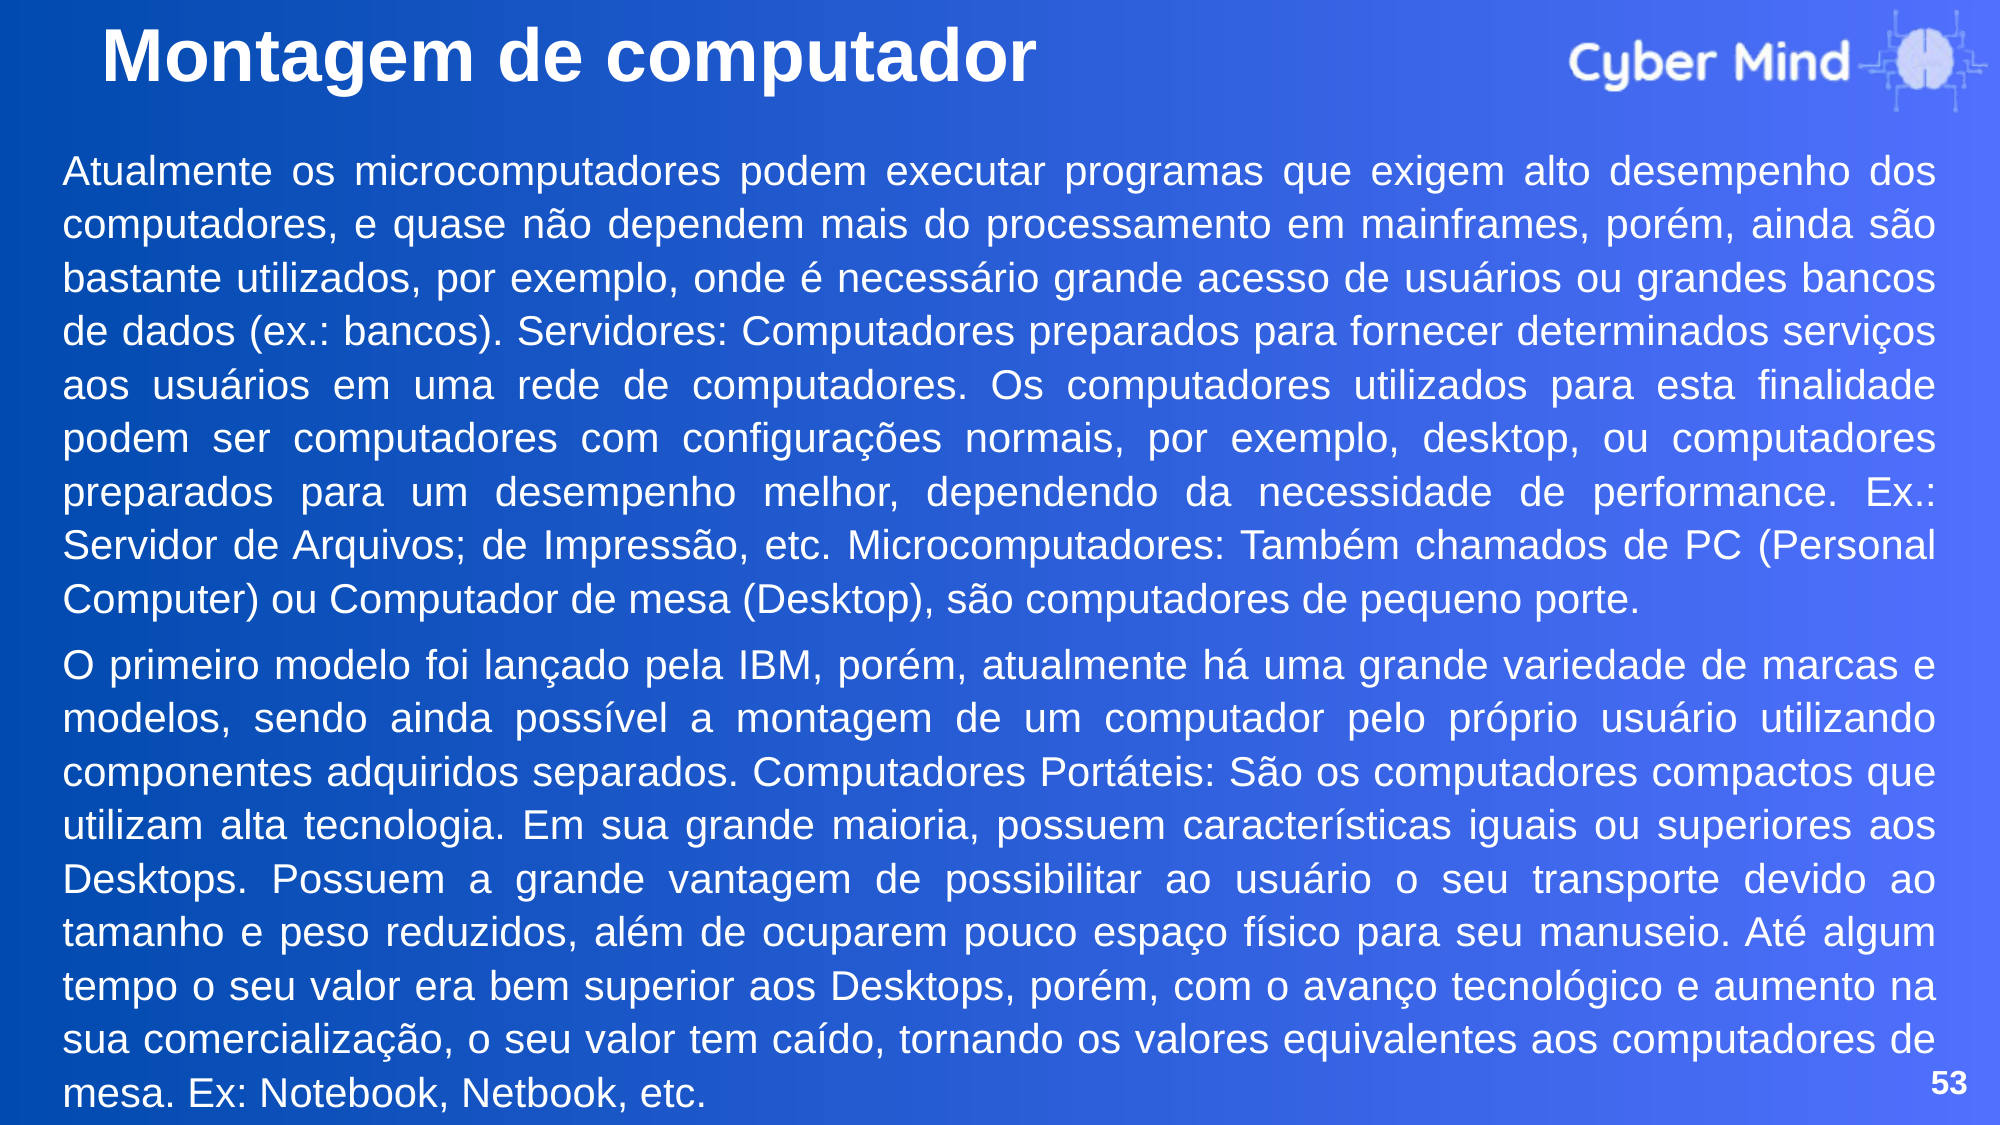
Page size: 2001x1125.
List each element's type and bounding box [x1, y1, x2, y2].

picture [1564, 6, 2000, 118]
list [0, 0, 2000, 1125]
